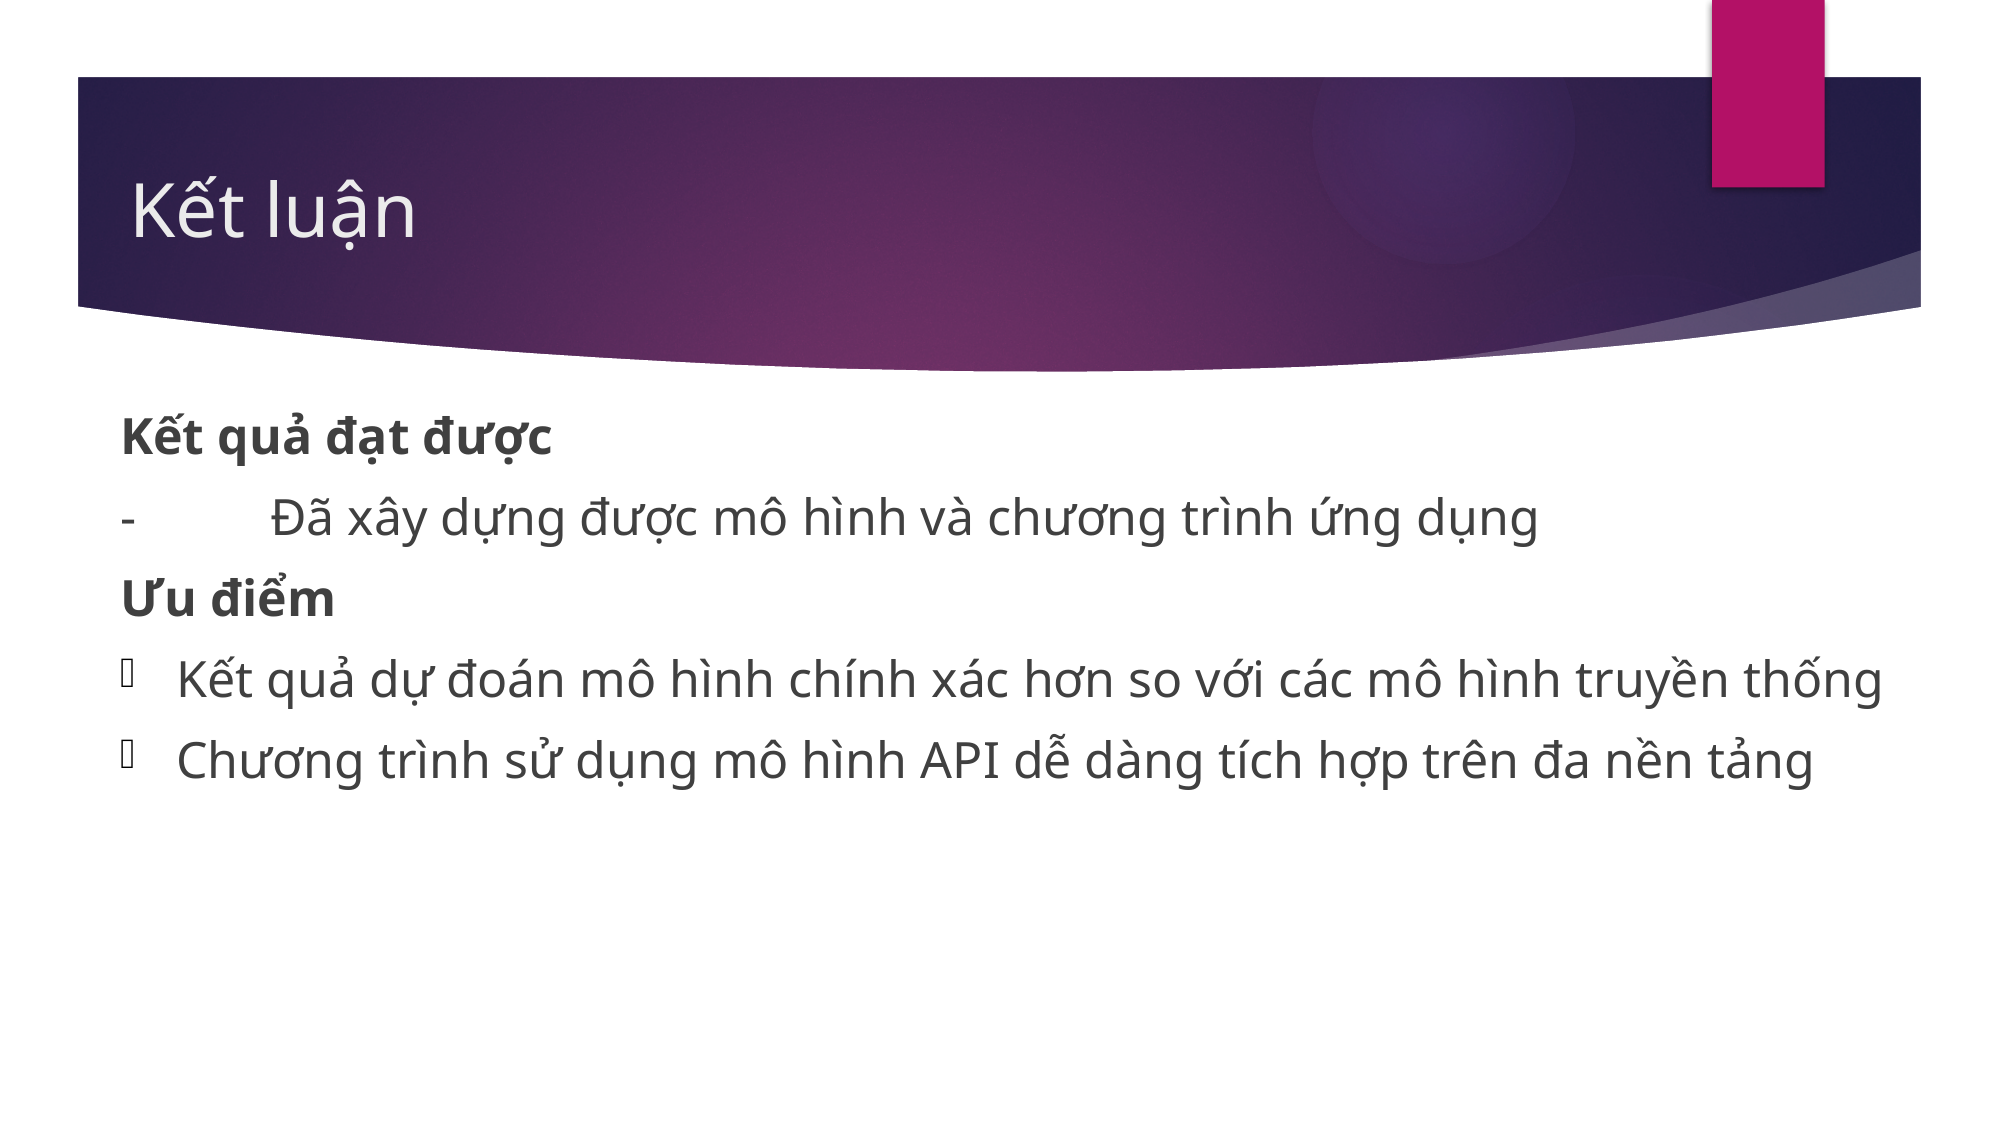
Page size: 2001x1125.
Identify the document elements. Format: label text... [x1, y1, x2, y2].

text_box Kết luận [114, 149, 1552, 266]
text_box Kết quả đạt được - Đã xây dựng được mô hình và chương trình ứng dụng Ưu điểm Kết quả dự đoán mô hình chính xác hơn so với các mô hình truyền thống Chương trình sử dụng mô hình API dễ dàng tích hợp trên đa nền tảng [105, 397, 1903, 998]
